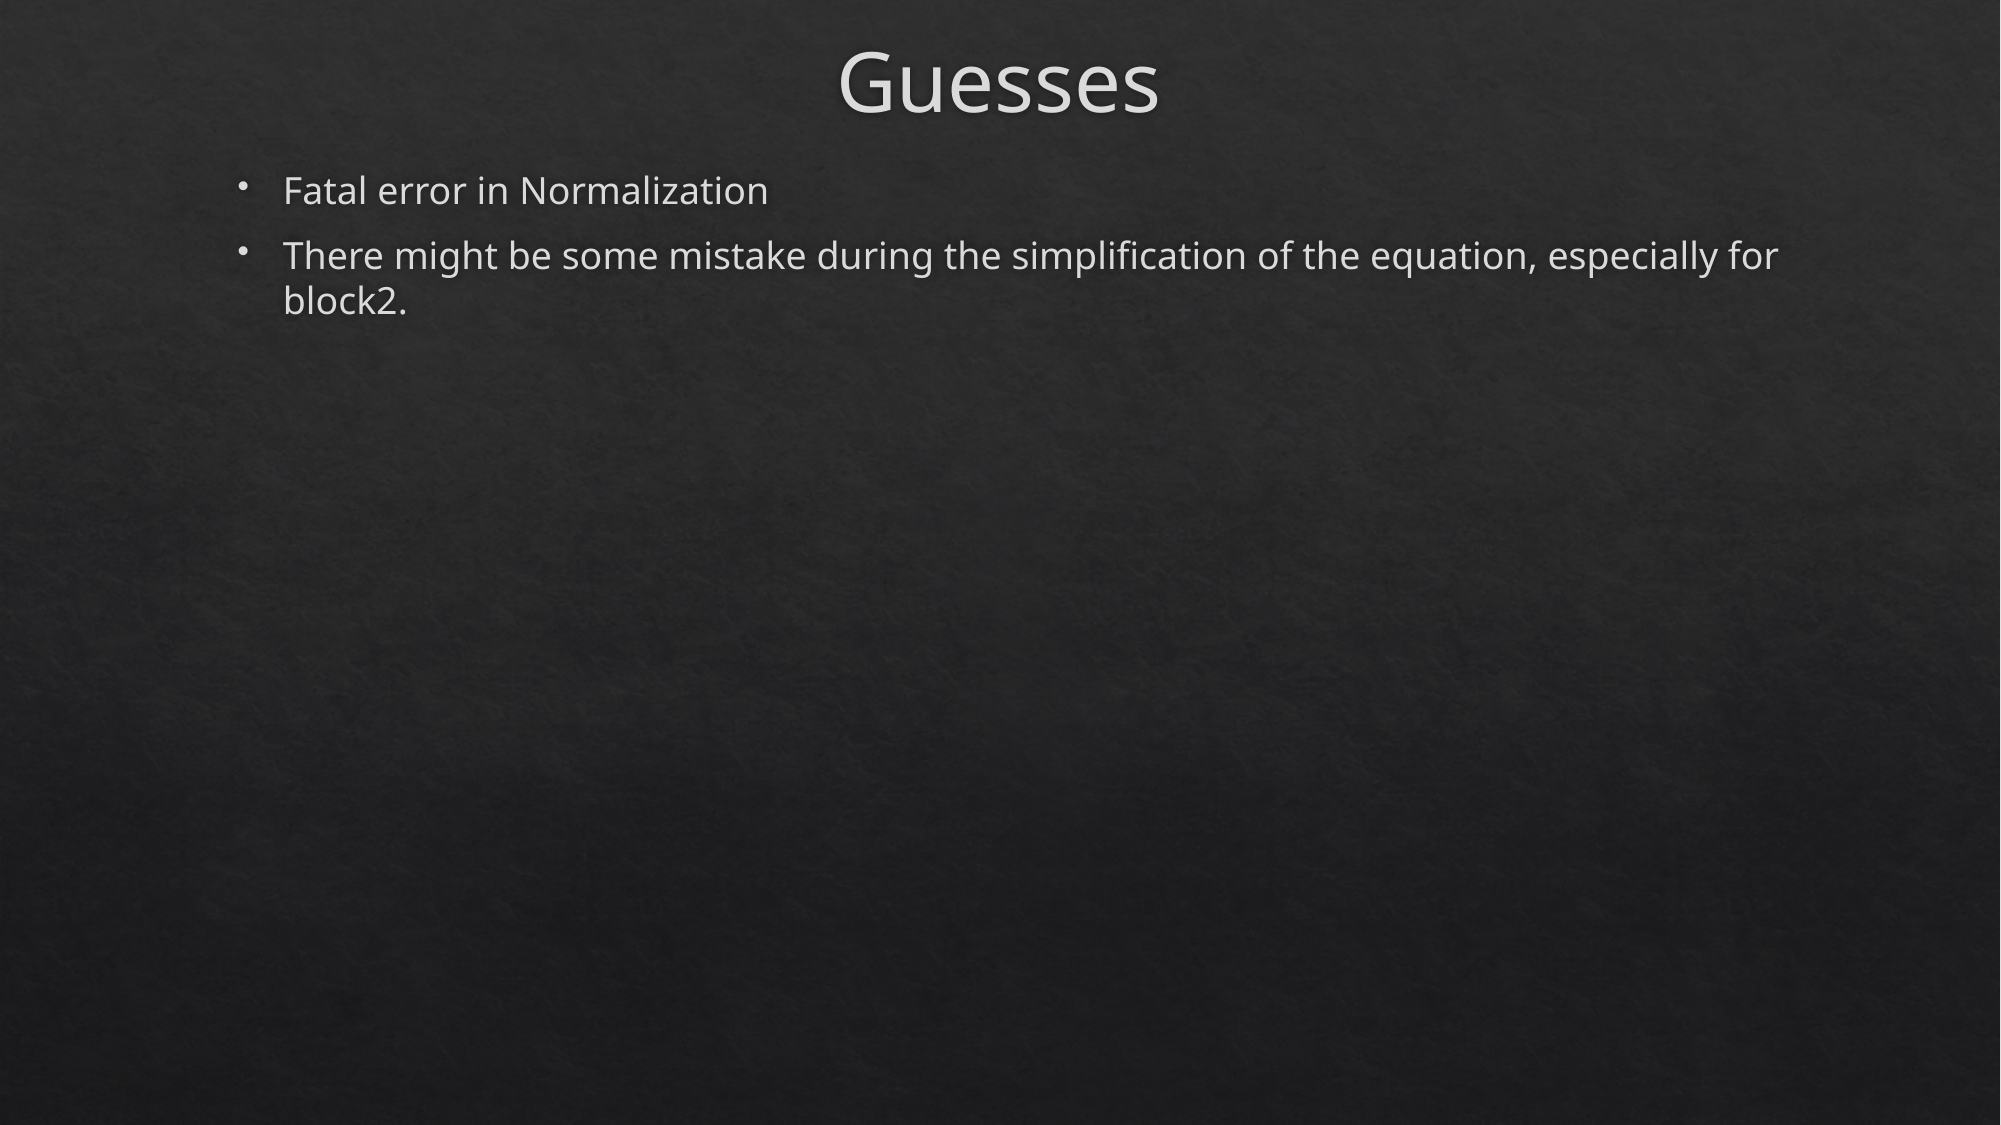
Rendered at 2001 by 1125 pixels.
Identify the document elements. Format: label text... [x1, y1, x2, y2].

list Fatal error in Normalization There might be some mistake during the simplification of the equation, especially for block2. [149, 159, 1849, 969]
title Guesses [149, 0, 1849, 154]
